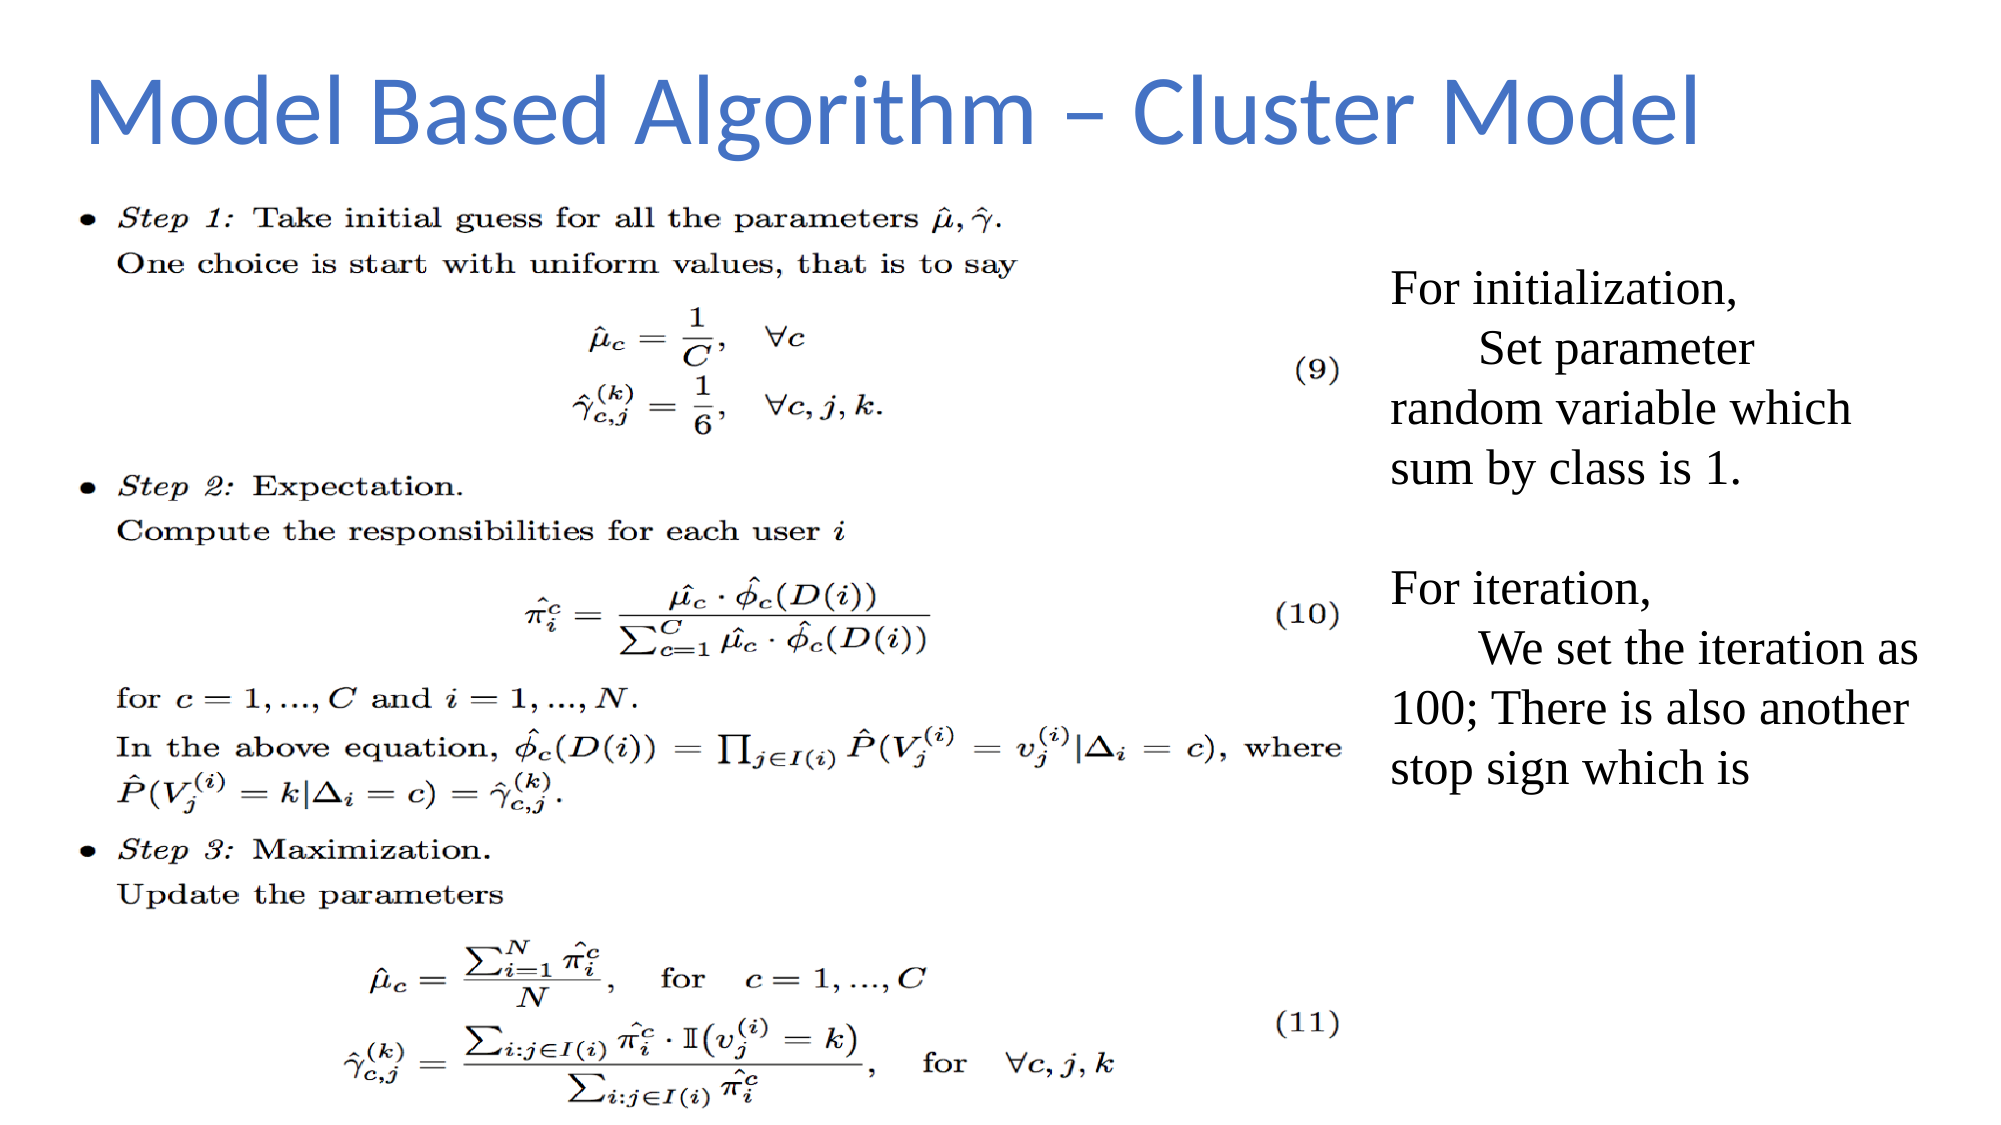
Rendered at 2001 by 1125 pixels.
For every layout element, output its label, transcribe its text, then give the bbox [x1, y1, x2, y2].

picture [52, 191, 1376, 1125]
text_box [52, 164, 1867, 447]
text_box Model Based Algorithm – Cluster Model [68, 12, 1974, 172]
